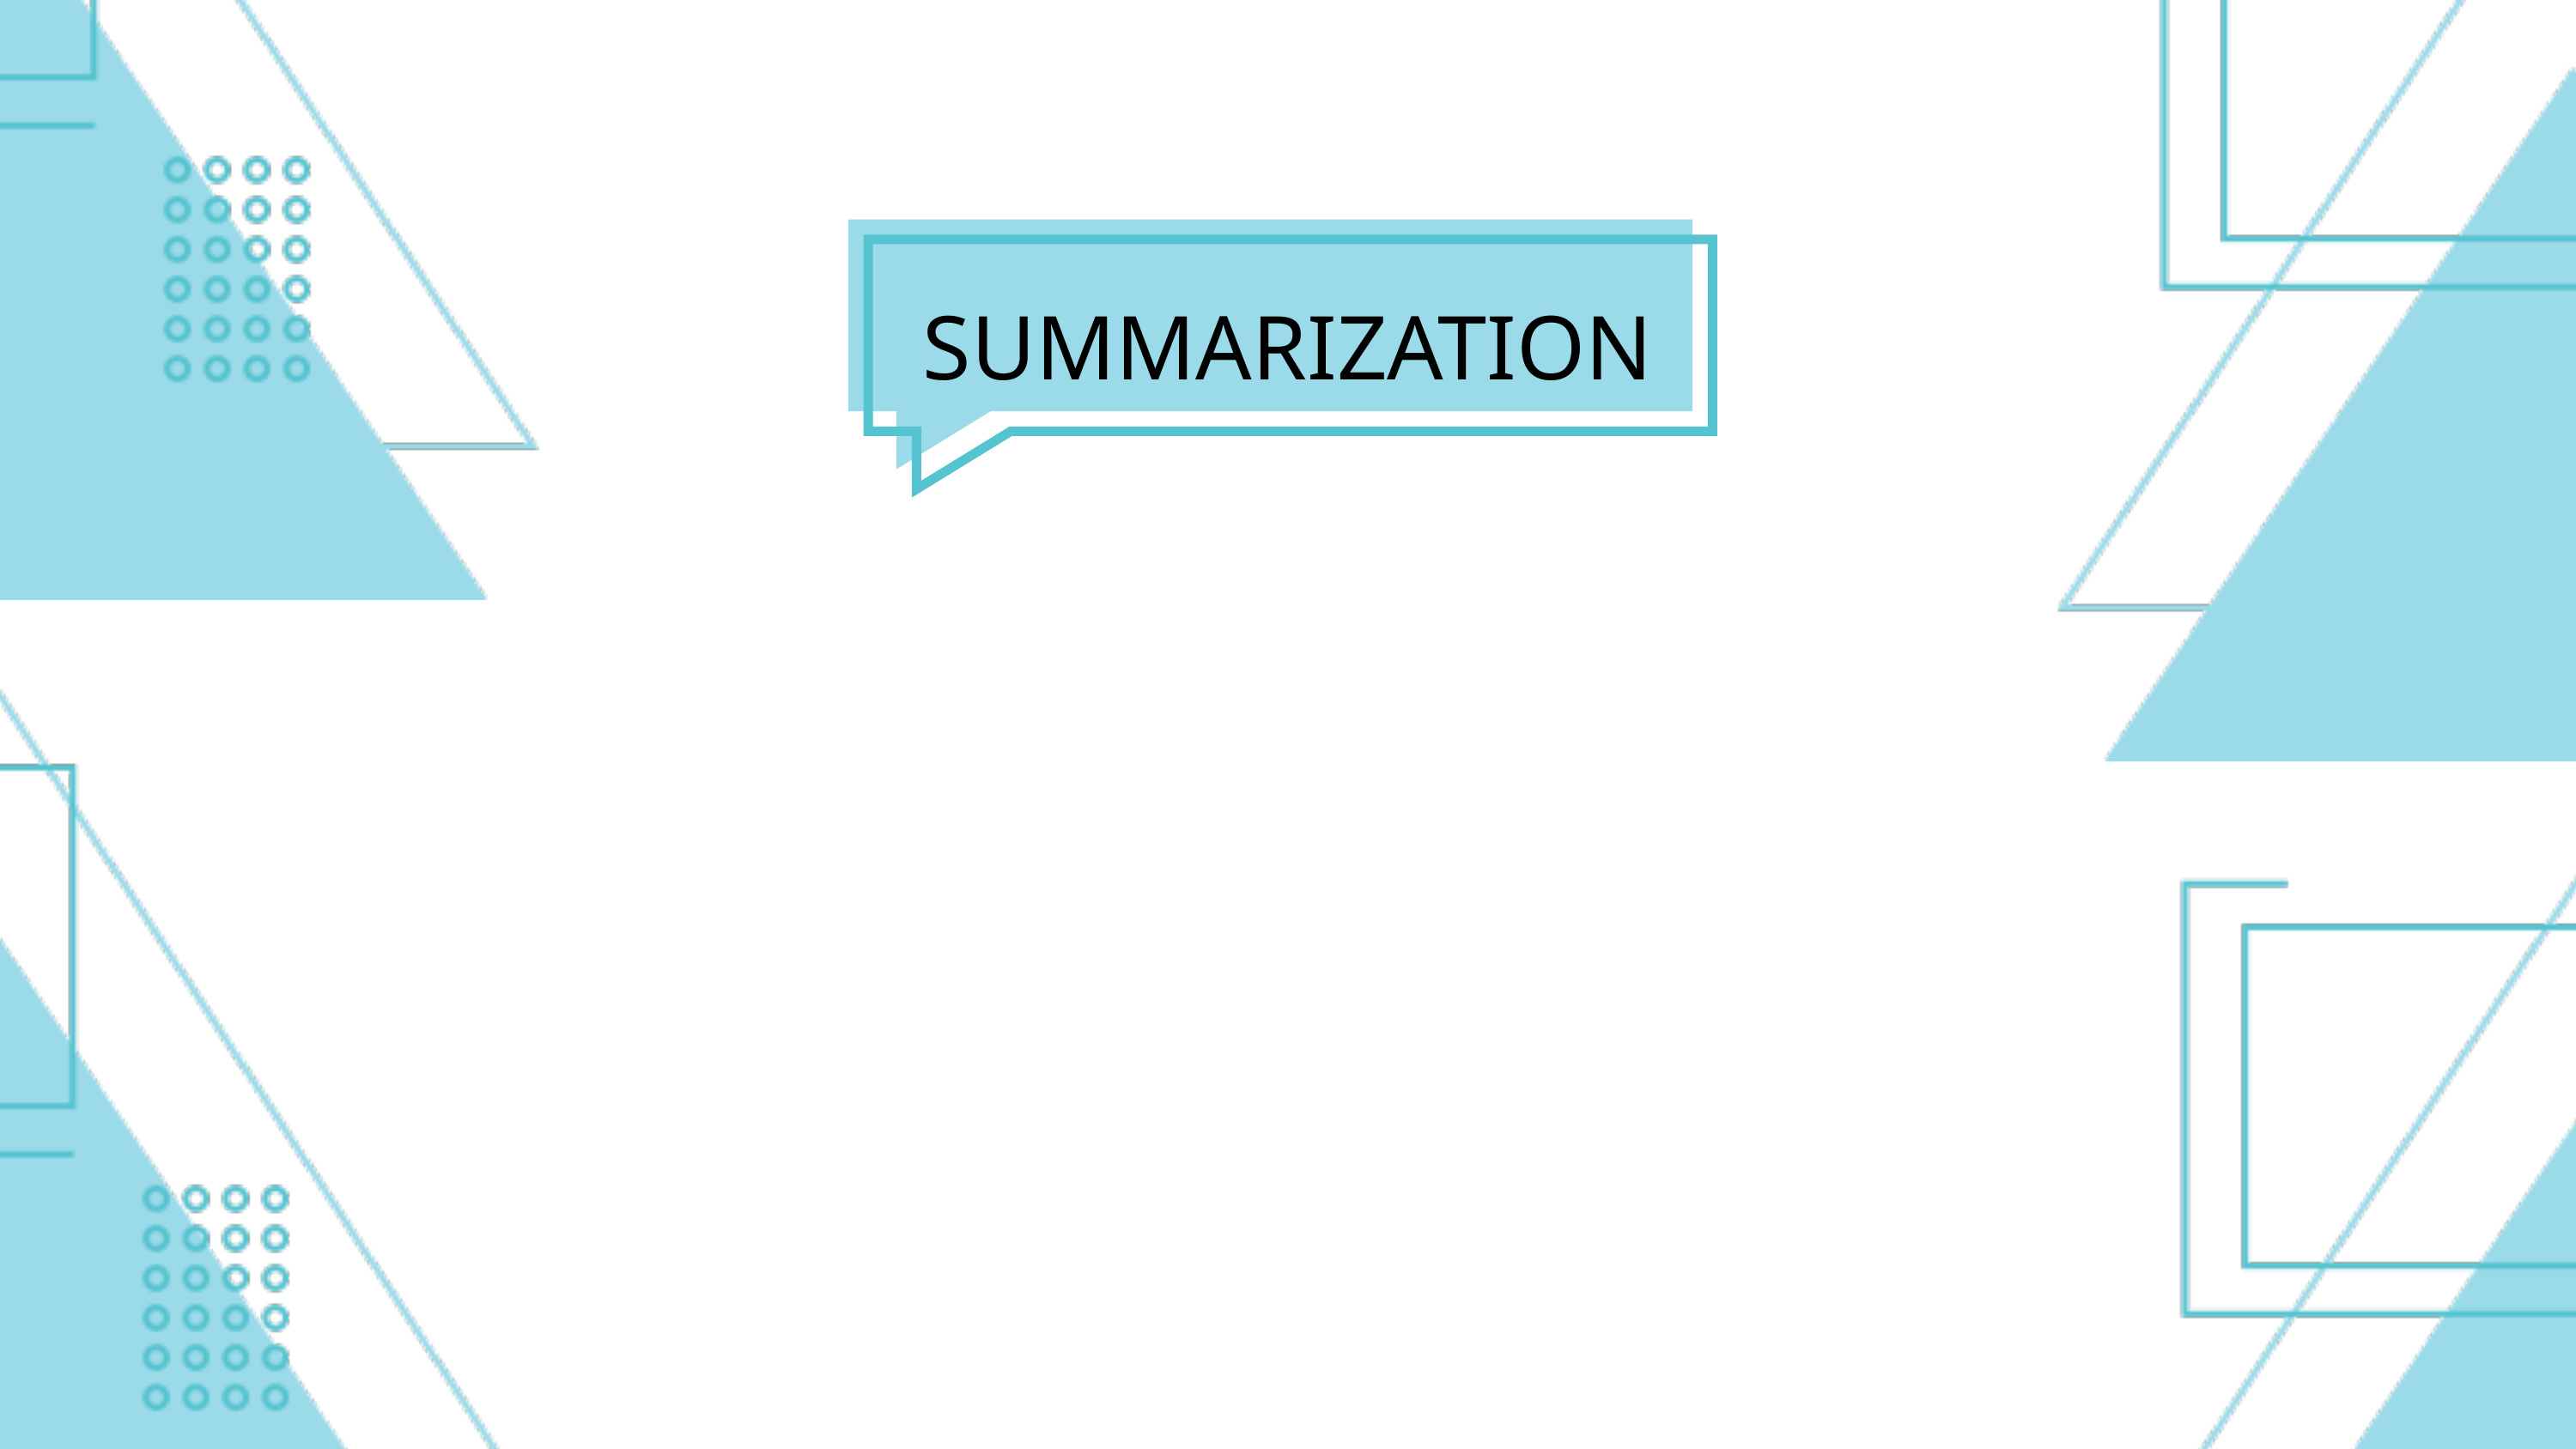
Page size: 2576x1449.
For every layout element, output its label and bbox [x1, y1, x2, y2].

text_box [848, 219, 1693, 470]
text_box [867, 239, 1713, 489]
text_box [0, 689, 519, 1449]
text_box [2078, 849, 2576, 1449]
text_box [2057, 0, 2576, 761]
text_box [0, 0, 540, 600]
